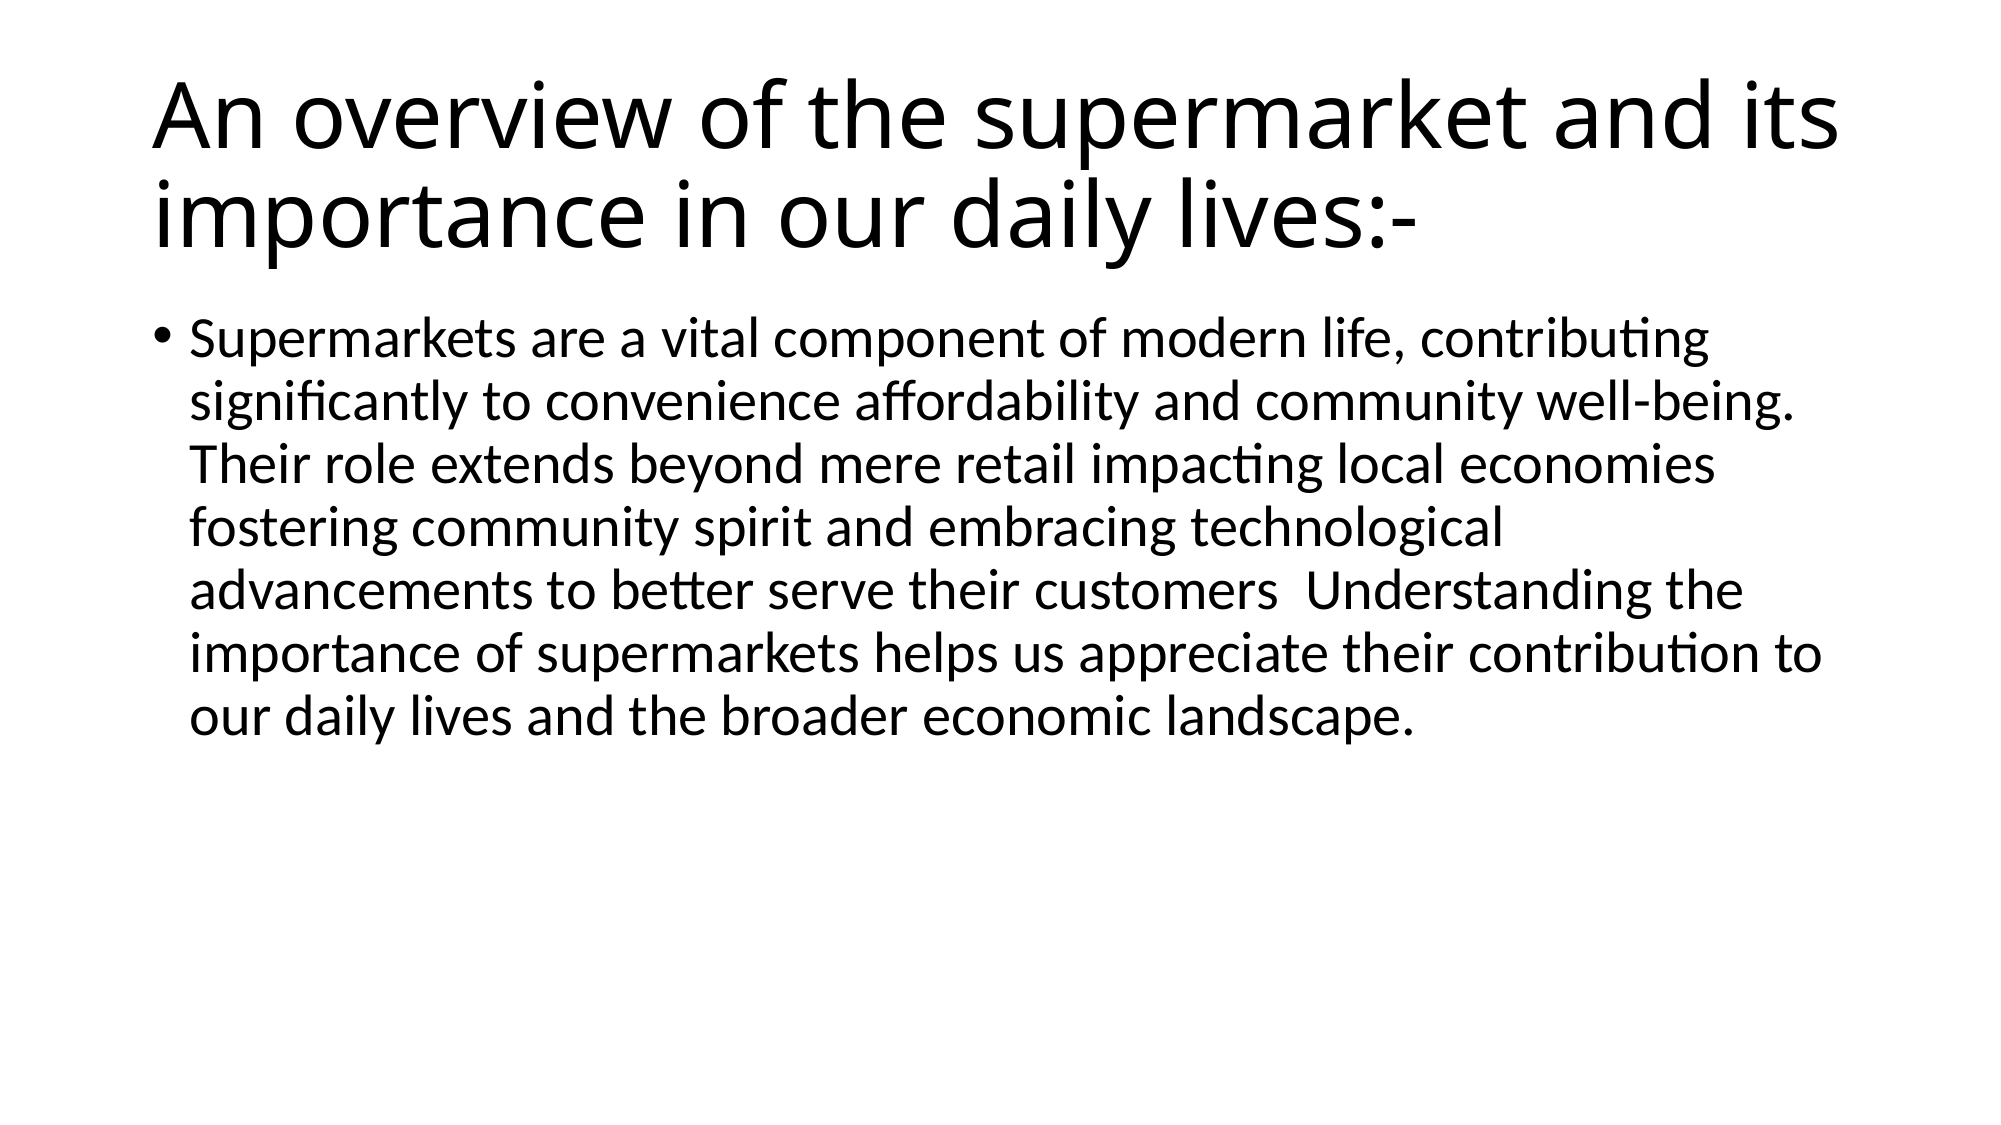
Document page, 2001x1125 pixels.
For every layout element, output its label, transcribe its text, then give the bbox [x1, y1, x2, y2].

list Supermarkets are a vital component of modern life, contributing significantly to convenience affordability and community well-being. Their role extends beyond mere retail impacting local economies fostering community spirit and embracing technological advancements to better serve their customers Understanding the importance of supermarkets helps us appreciate their contribution to our daily lives and the broader economic landscape. [137, 299, 1863, 915]
title An overview of the supermarket and its importance in our daily lives:- [137, 59, 1863, 278]
